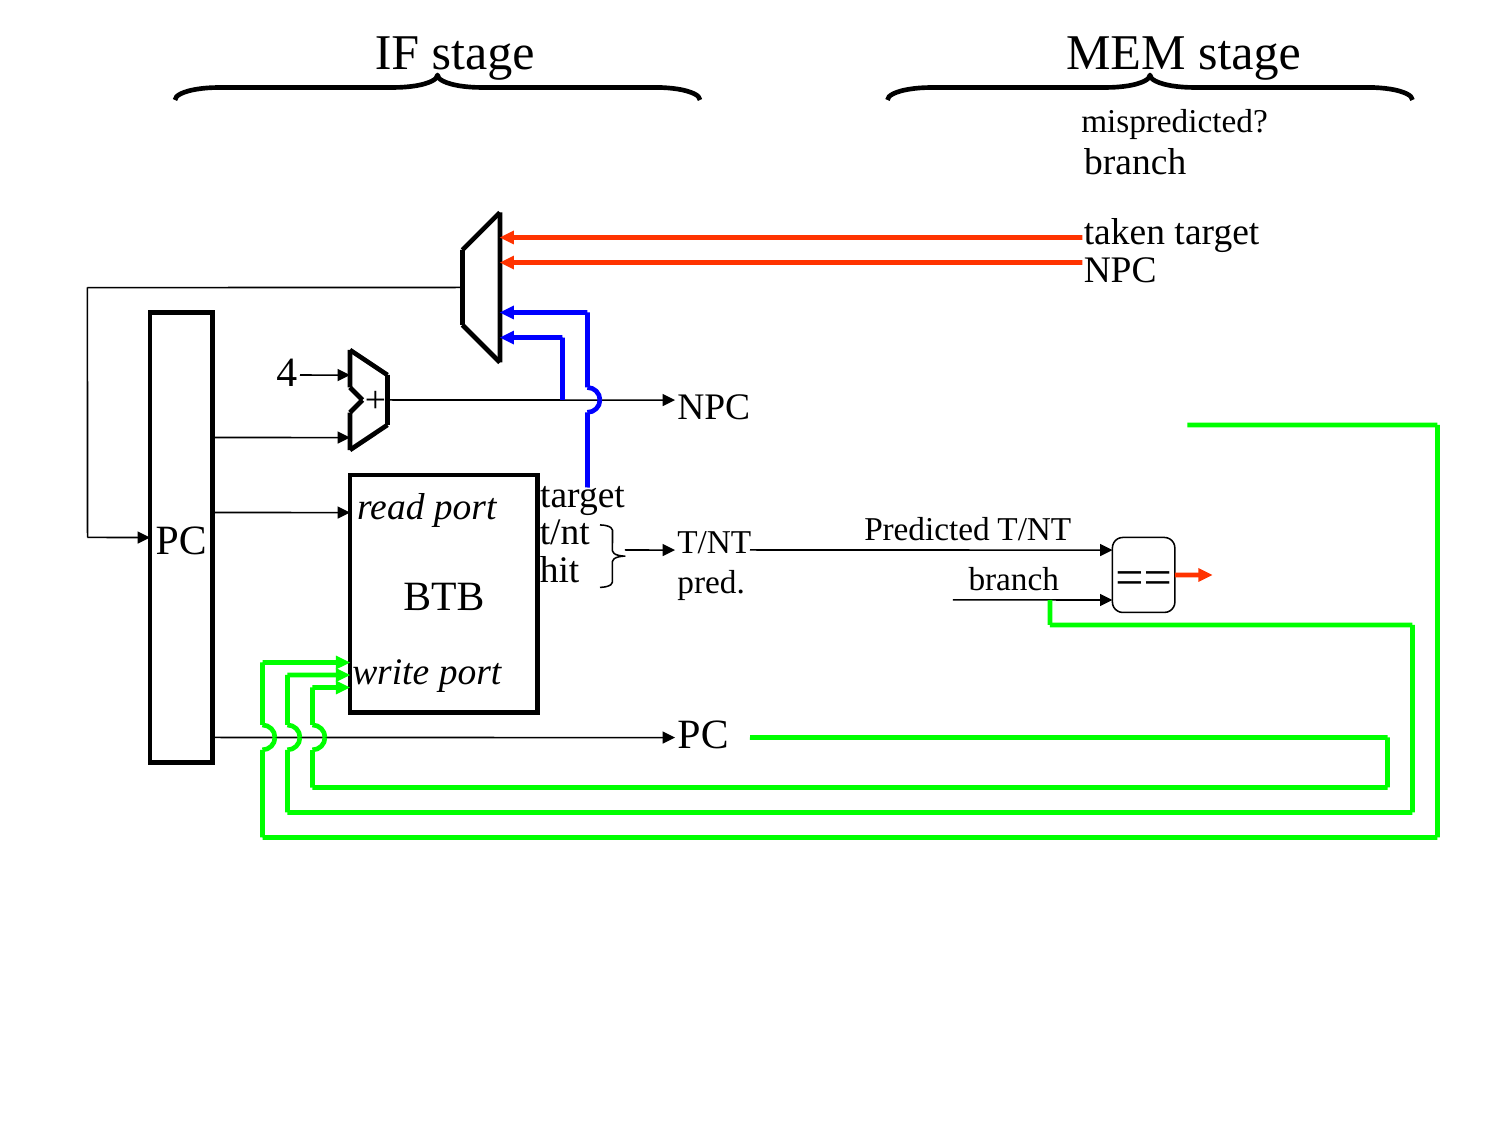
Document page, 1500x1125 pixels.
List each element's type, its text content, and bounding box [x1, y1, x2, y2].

text_box NPC [662, 374, 766, 424]
text_box [603, 393, 676, 407]
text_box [349, 349, 402, 424]
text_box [499, 312, 600, 424]
text_box PC [149, 312, 213, 763]
text_box mispredicted? [1066, 100, 1284, 147]
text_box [462, 212, 500, 363]
text_box taken target [1068, 199, 1275, 260]
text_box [262, 424, 1438, 838]
text_box [313, 368, 349, 382]
text_box 4 [261, 337, 313, 403]
text_box [87, 531, 151, 544]
text_box NPC [1069, 237, 1172, 298]
text_box [500, 231, 1083, 244]
text_box IF stage [359, 12, 550, 87]
text_box MEM stage [1051, 12, 1316, 87]
text_box [887, 75, 1413, 100]
text_box [500, 256, 1083, 269]
text_box [174, 75, 700, 100]
text_box branch [1069, 129, 1202, 190]
